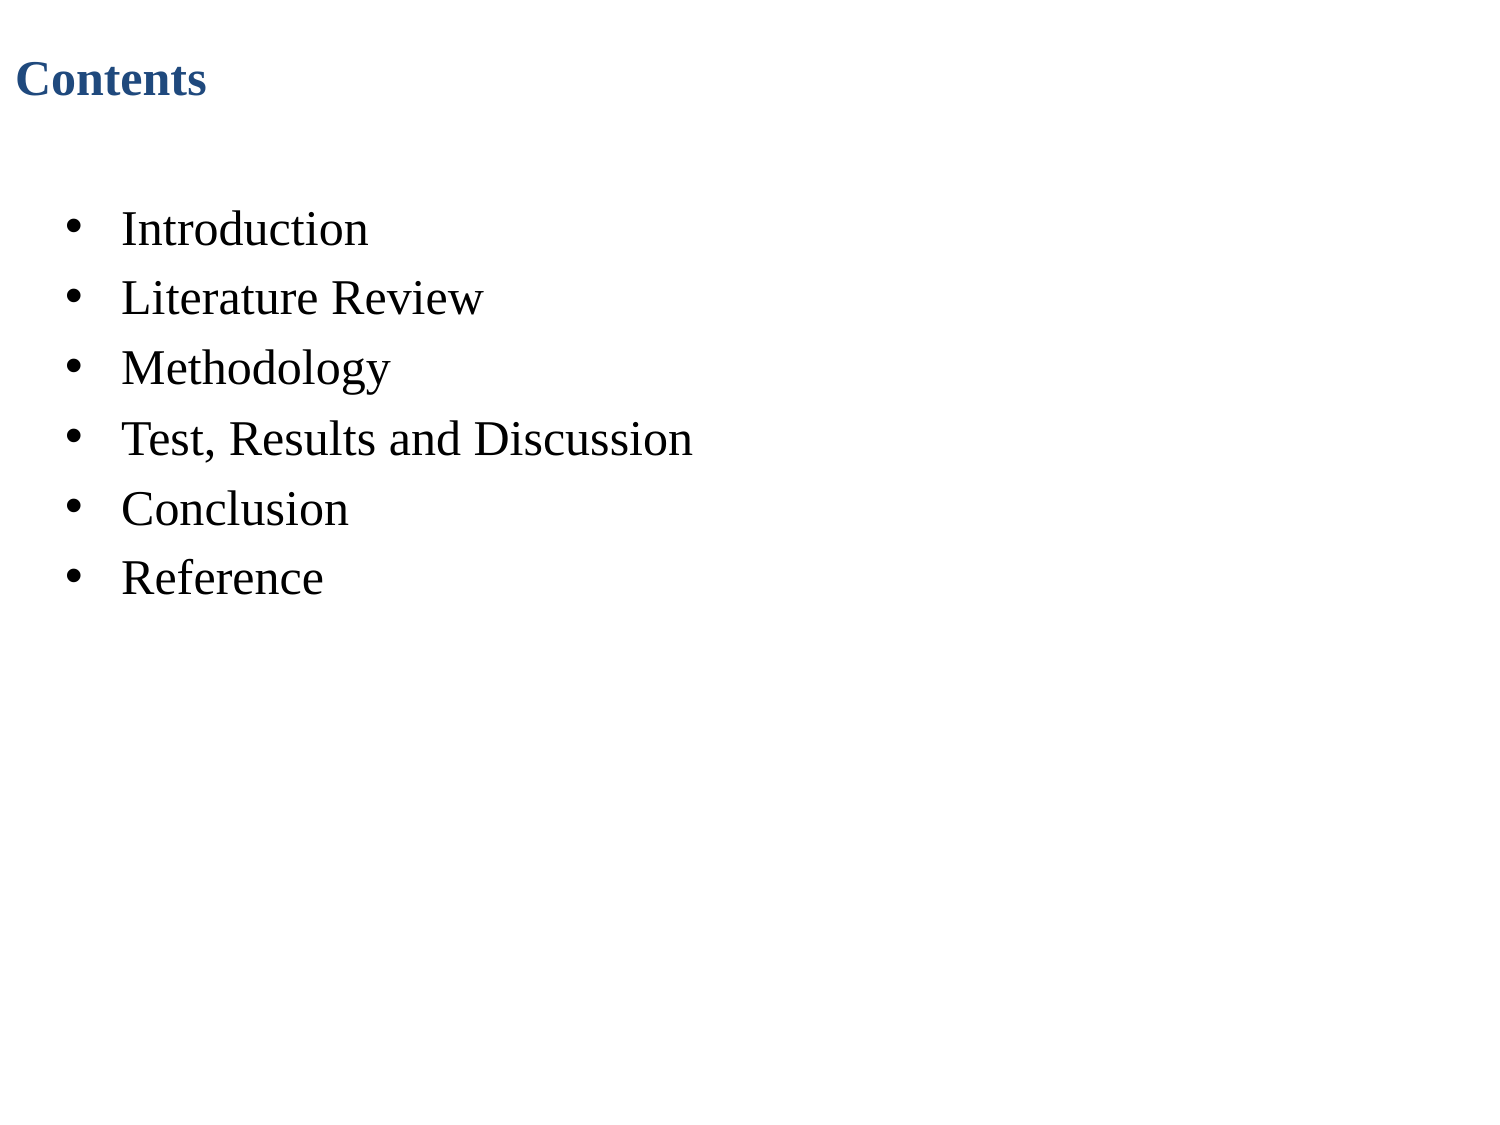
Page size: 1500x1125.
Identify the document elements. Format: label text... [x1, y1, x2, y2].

list Introduction Literature Review Methodology Test, Results and Discussion Conclusion Reference [50, 187, 1400, 930]
title Contents [0, 37, 1375, 113]
